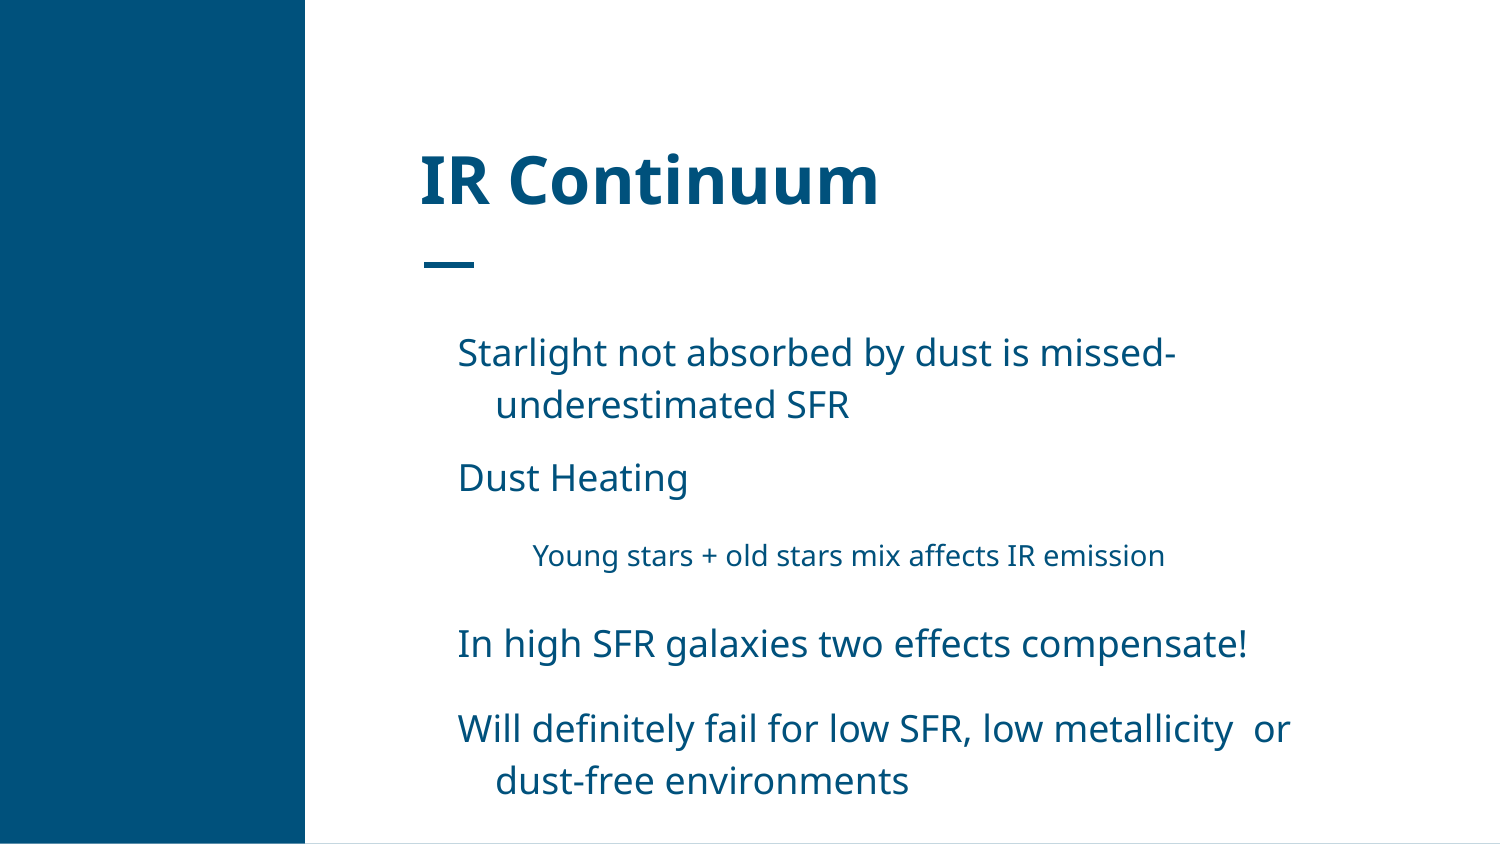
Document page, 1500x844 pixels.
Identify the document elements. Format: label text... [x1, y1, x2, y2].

title IR Continuum [405, 69, 1368, 234]
list Starlight not absorbed by dust is missed- underestimated SFR Dust Heating Young stars + old stars mix affects IR emission In high SFR galaxies two effects compensate! Will definitely fail for low SFR, low metallicity or dust-free environments [405, 307, 1368, 767]
